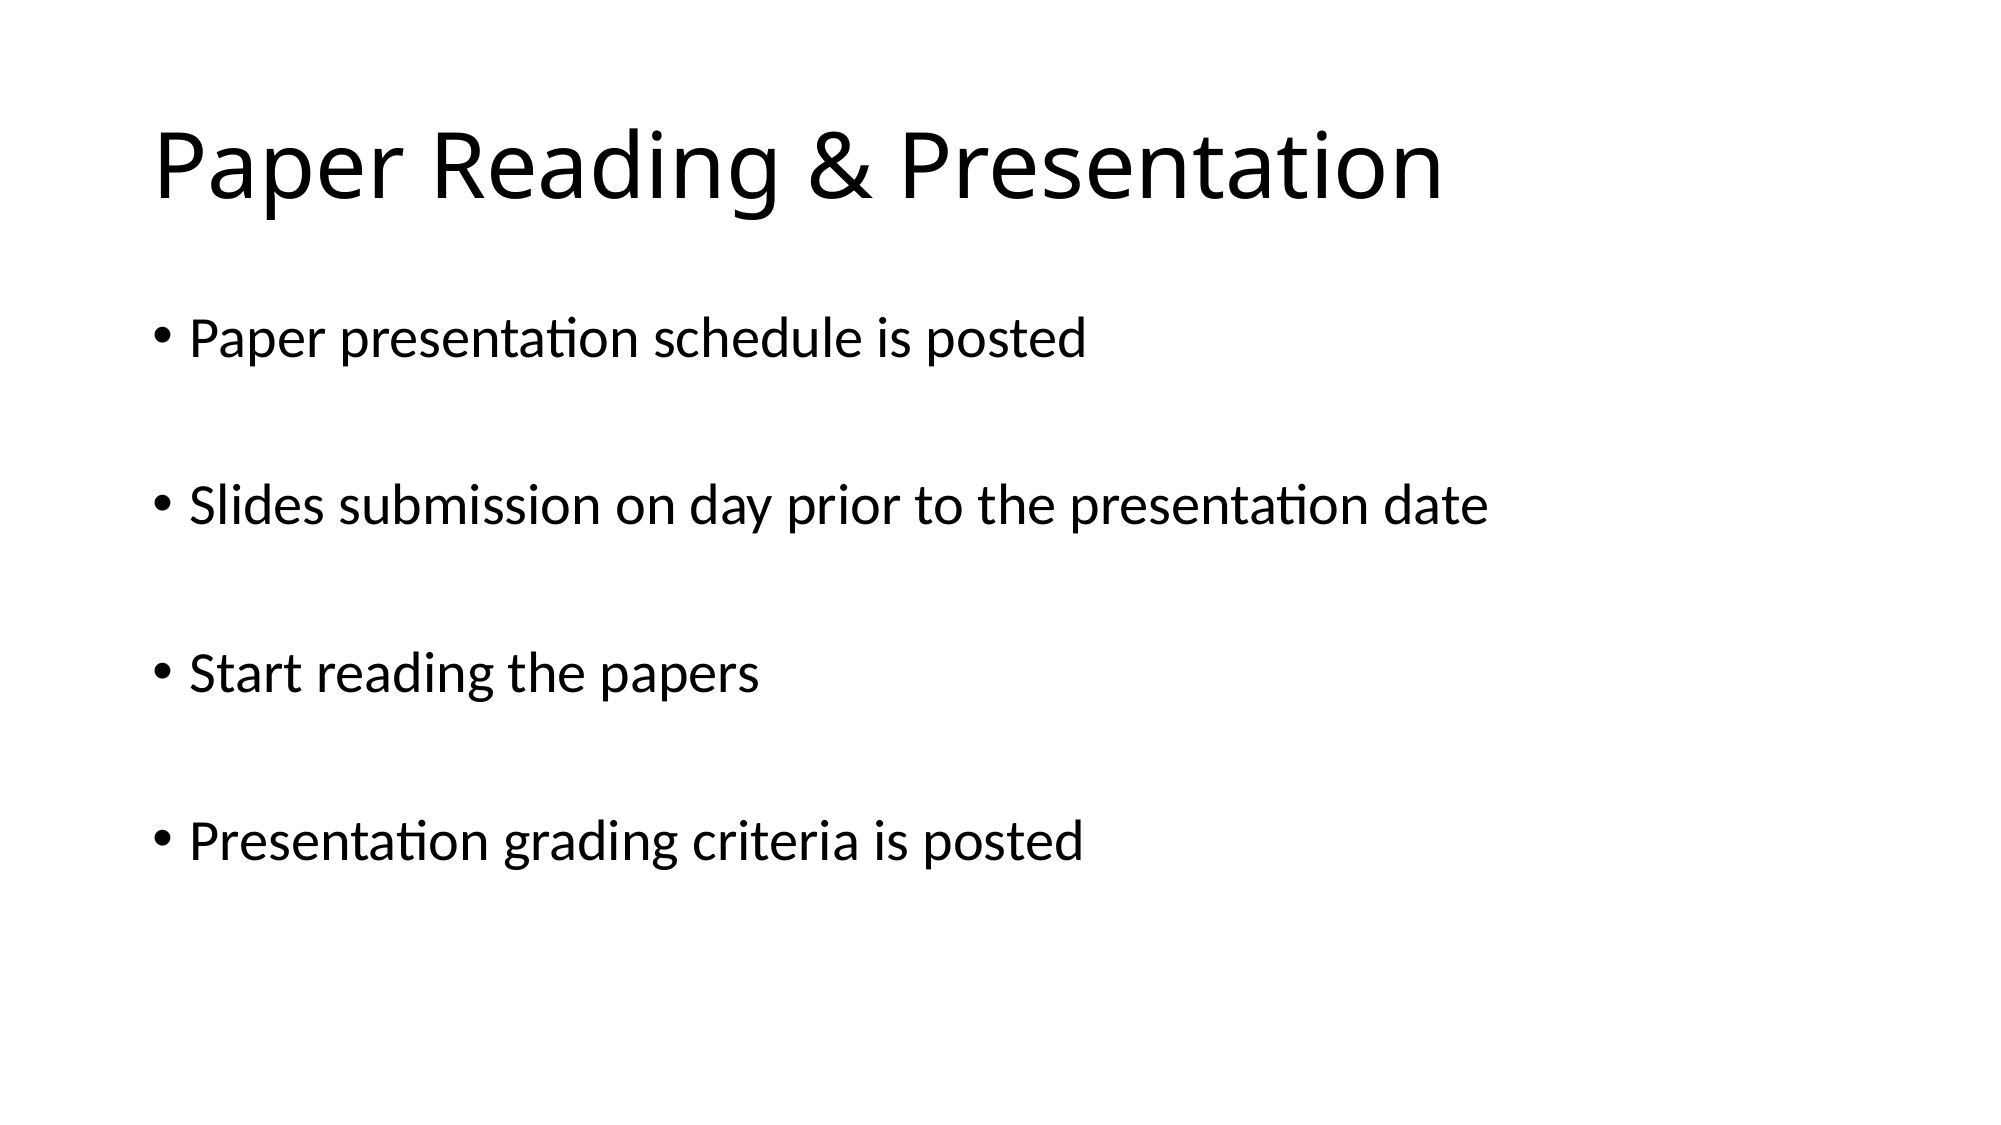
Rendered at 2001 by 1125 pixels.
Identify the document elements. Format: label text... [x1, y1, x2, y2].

title Paper Reading & Presentation [137, 59, 1863, 278]
list Paper presentation schedule is posted Slides submission on day prior to the presentation date Start reading the papers Presentation grading criteria is posted [137, 299, 1863, 1014]
